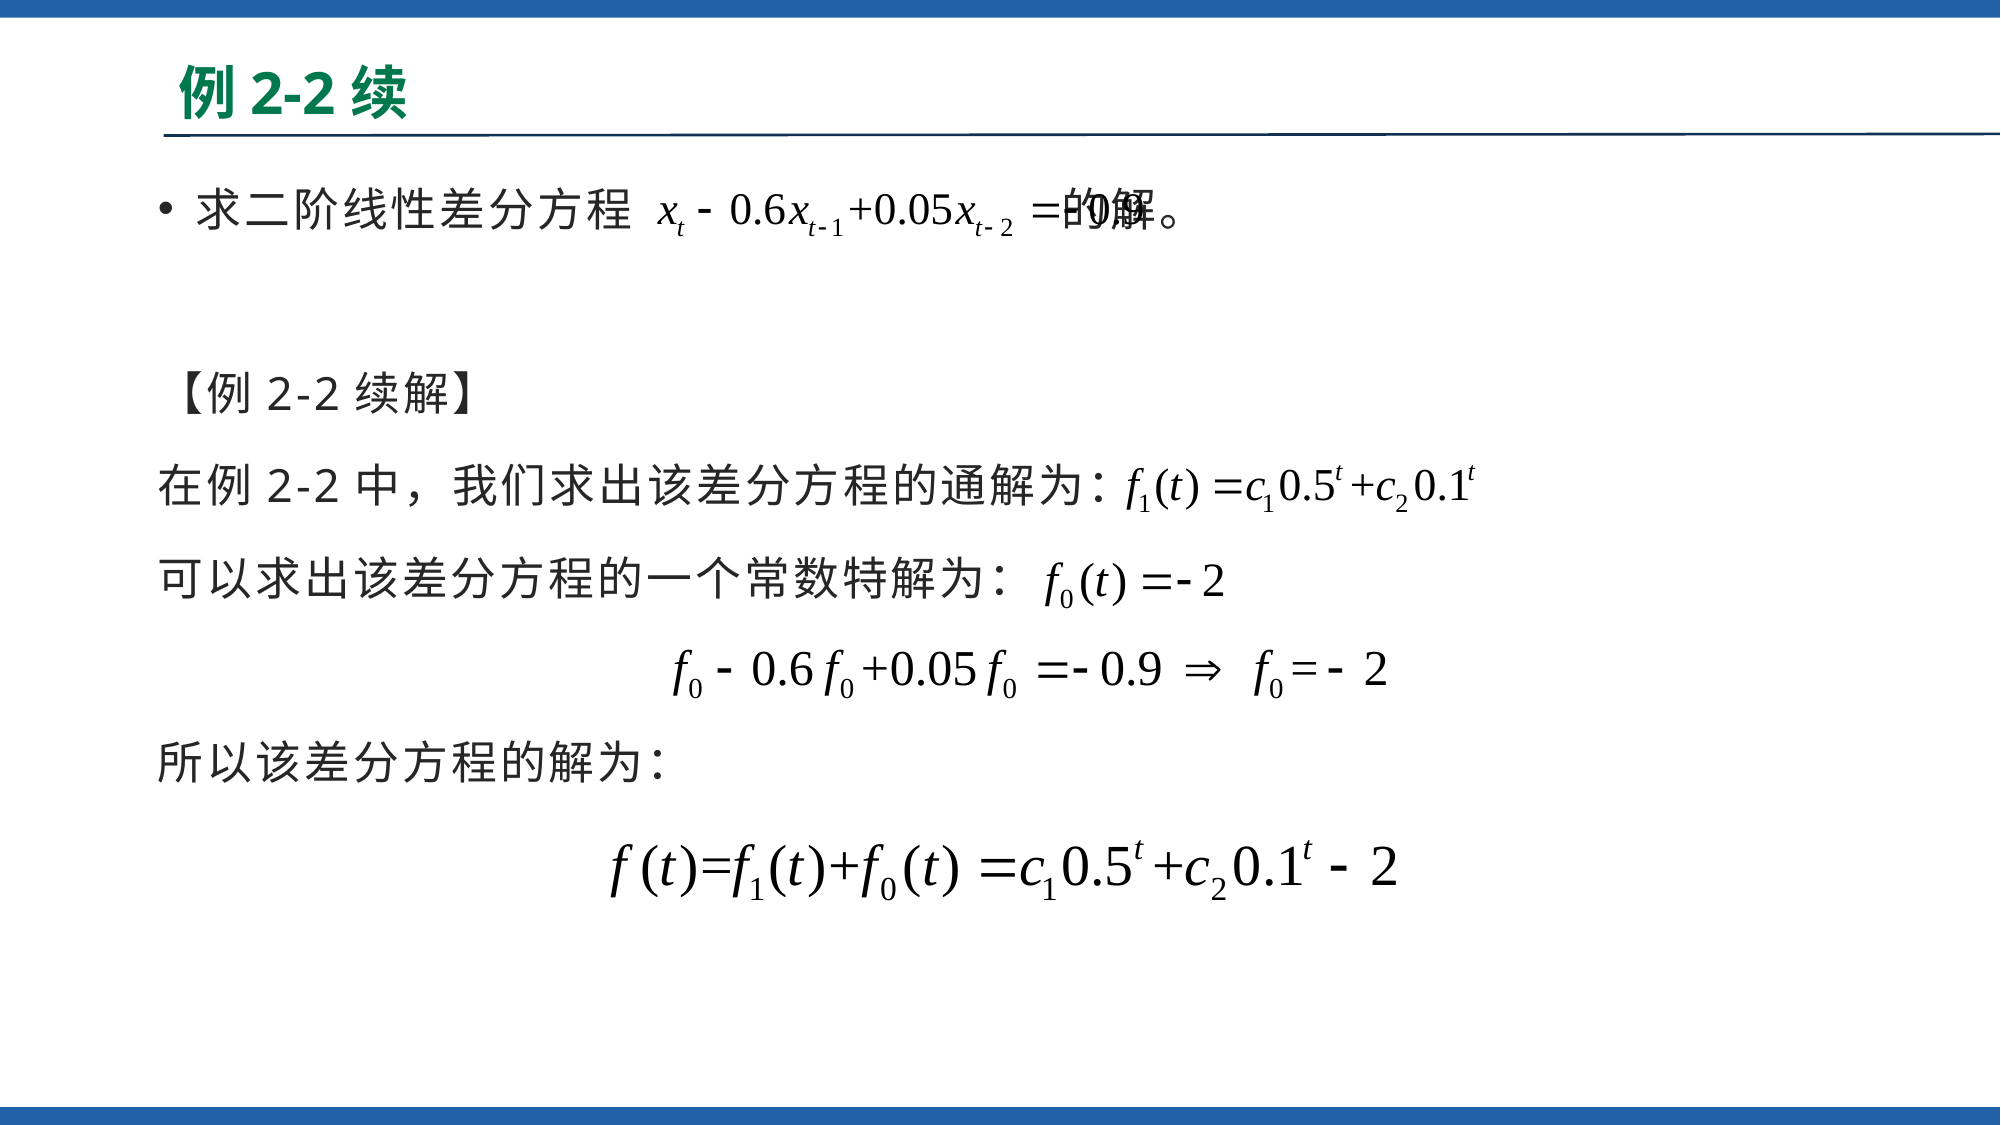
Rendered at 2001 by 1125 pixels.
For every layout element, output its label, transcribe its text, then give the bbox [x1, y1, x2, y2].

title 例2-2续 [163, 36, 1891, 133]
title 例2-2续 [163, 136, 1891, 146]
list 求二阶线性差分方程 的解。 【例2-2续解】 在例2-2中，我们求出该差分方程的通解为： 可以求出该差分方程的一个常数特解为： 所以该差分方程的解为： [142, 156, 1891, 1041]
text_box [648, 179, 1151, 248]
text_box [1028, 548, 1233, 621]
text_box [1110, 451, 1483, 524]
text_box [590, 822, 1409, 915]
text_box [655, 635, 1399, 711]
